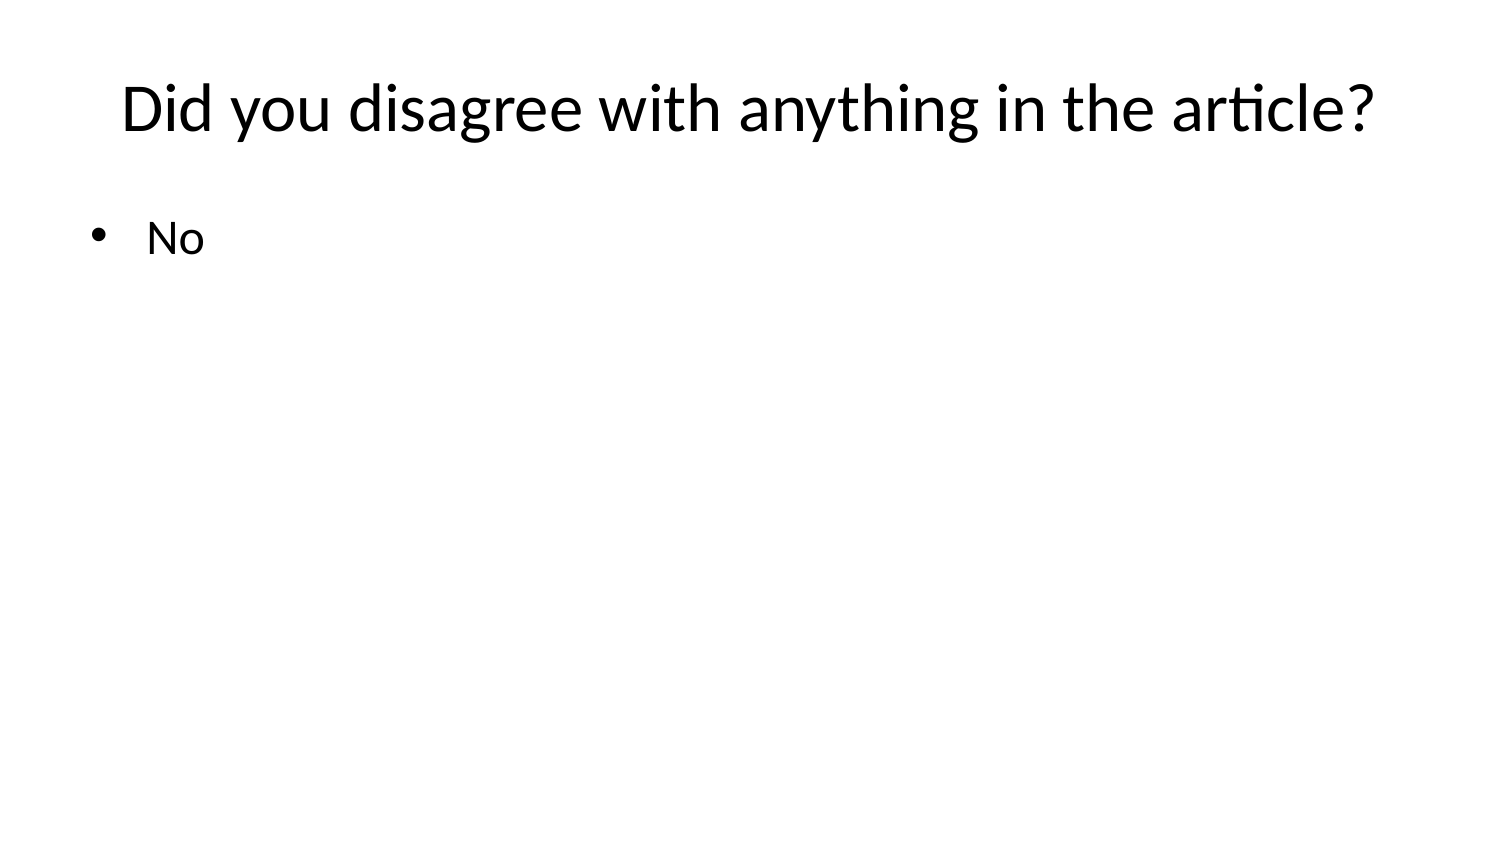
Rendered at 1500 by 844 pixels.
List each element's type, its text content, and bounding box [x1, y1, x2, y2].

title Did you disagree with anything in the article? [75, 33, 1425, 175]
list No [75, 196, 1425, 754]
